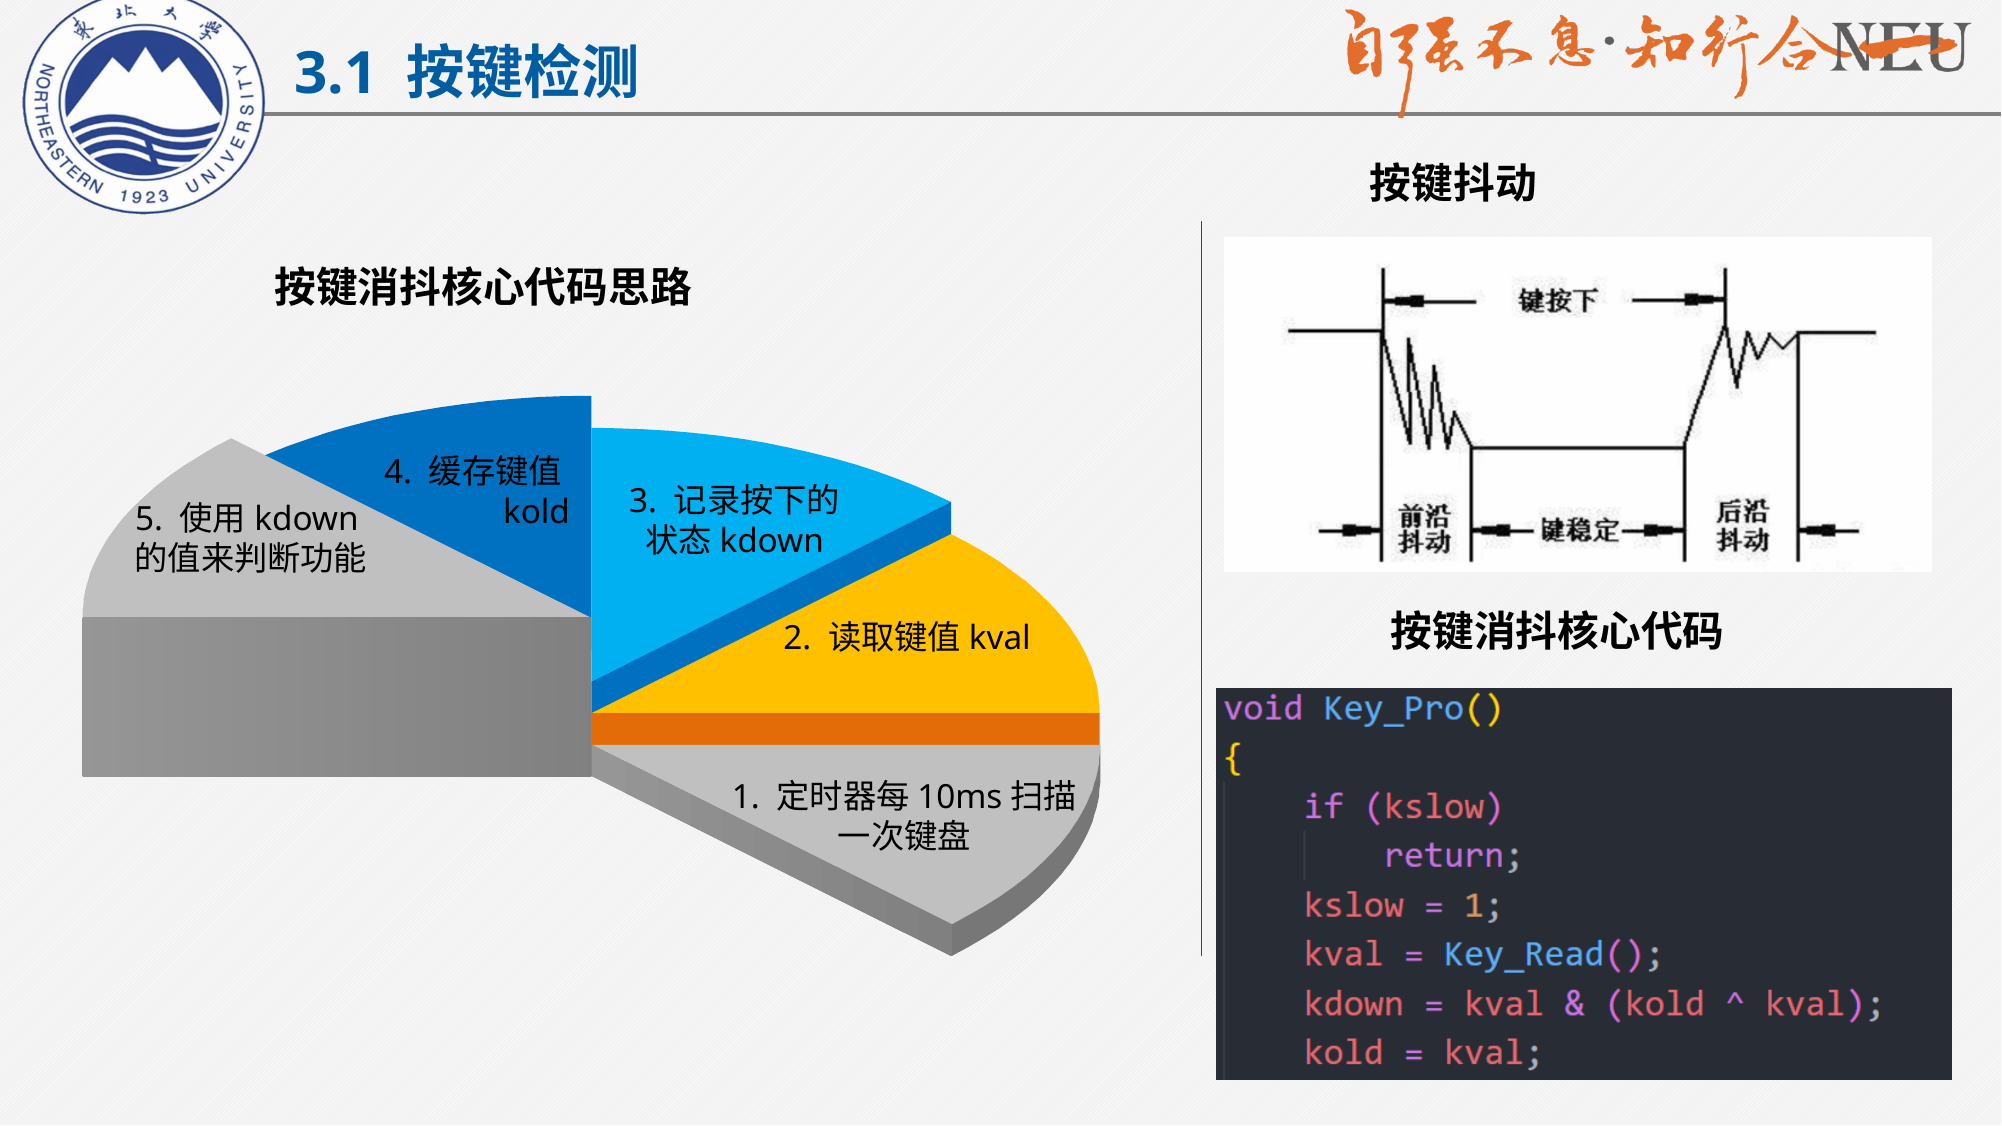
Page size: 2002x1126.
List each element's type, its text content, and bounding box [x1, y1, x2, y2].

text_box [231, 395, 592, 436]
text_box 按键抖动 [1355, 149, 1721, 214]
picture [1216, 688, 1953, 1081]
picture [19, 0, 269, 218]
text_box 3.1 按键检测 [279, 27, 820, 113]
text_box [82, 438, 592, 777]
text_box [591, 744, 1101, 957]
text_box 按键消抖核心代码思路 [259, 253, 996, 319]
picture [1342, 7, 1974, 121]
picture [1224, 237, 1932, 572]
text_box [591, 533, 1100, 744]
text_box 按键消抖核心代码 [1375, 597, 1742, 663]
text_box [591, 427, 952, 532]
